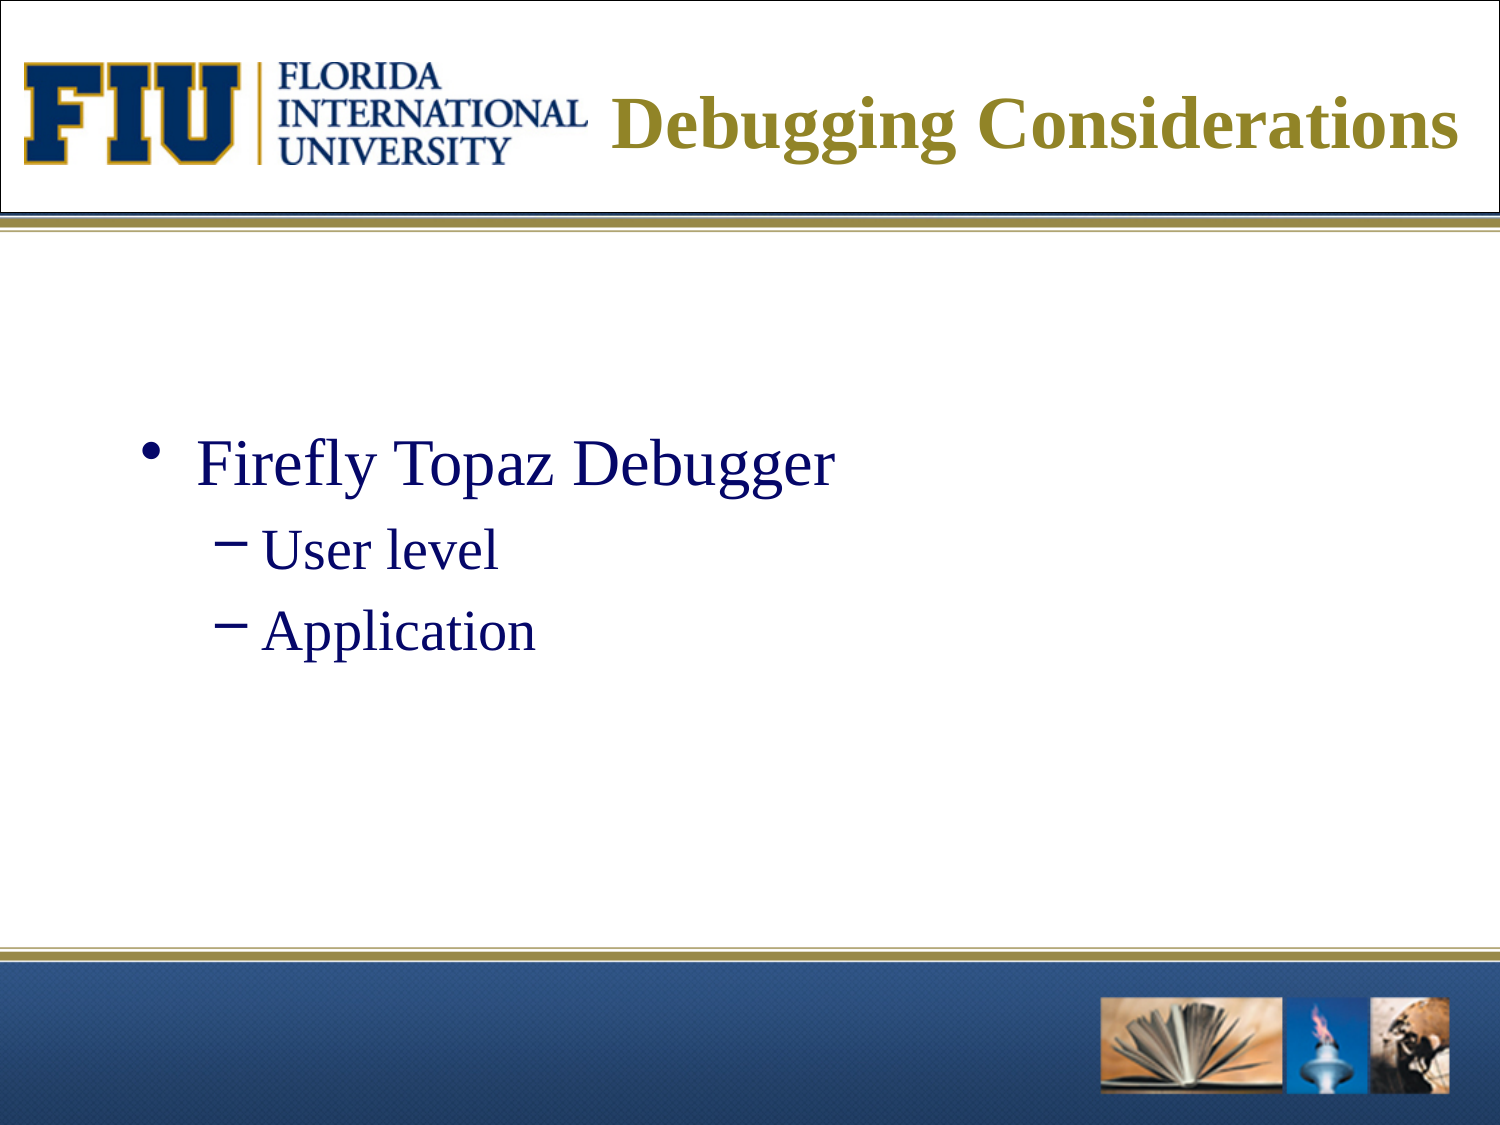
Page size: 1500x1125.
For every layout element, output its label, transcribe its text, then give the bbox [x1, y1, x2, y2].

picture [0, 213, 1500, 1125]
picture [24, 62, 387, 165]
list Firefly Topaz Debugger User level Application [124, 262, 1463, 913]
title Debugging Considerations [387, 49, 1476, 188]
